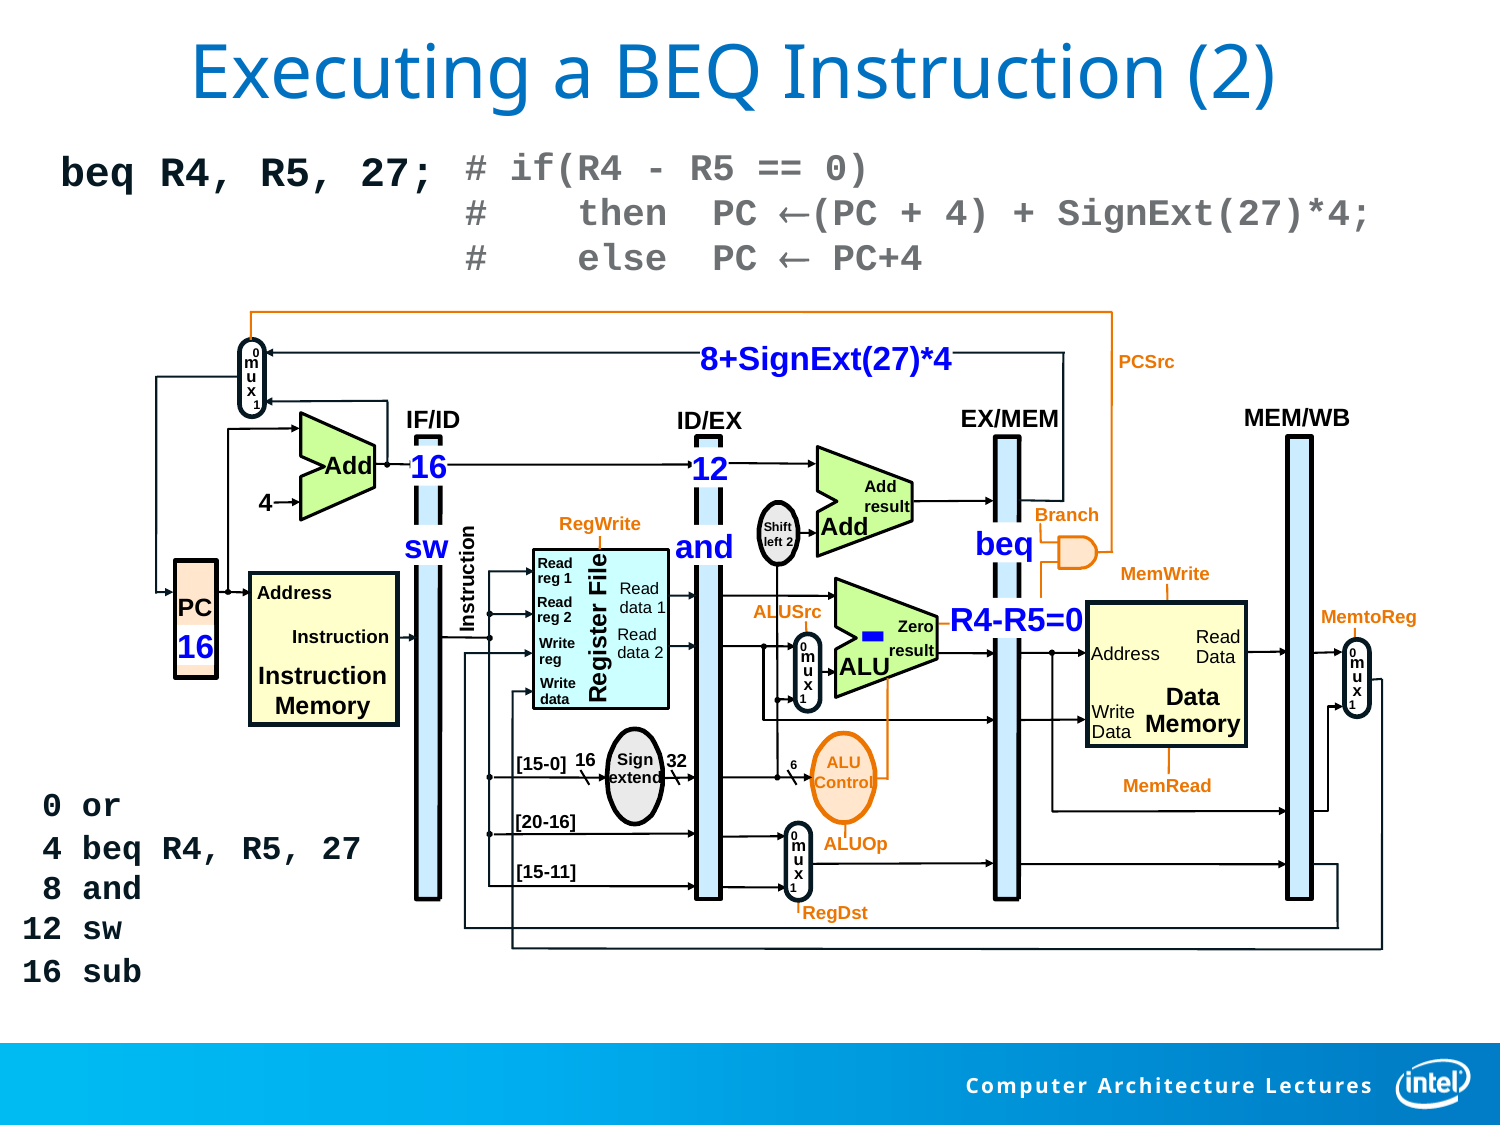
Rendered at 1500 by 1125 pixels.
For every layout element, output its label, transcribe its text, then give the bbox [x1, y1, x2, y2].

picture [1245, 1092, 1252, 1125]
picture [1245, 1043, 1252, 1082]
picture [1323, 1043, 1500, 1125]
text_box # if(R4 - R5 == 0) # then PC (PC + 4) + SignExt(27)*4; # else PC  PC+4 [450, 136, 1500, 286]
text_box 0 or 4 beq R4, R5, 27 8 and 12 sw 16 sub [22, 783, 385, 990]
picture [1289, 1043, 1296, 1125]
text_box beq R4, R5, 27; [45, 137, 450, 203]
picture [1307, 1043, 1314, 1083]
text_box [155, 311, 1418, 951]
text_box Executing a BEQ Instruction (2) [174, 0, 1489, 137]
picture [1307, 1084, 1314, 1125]
